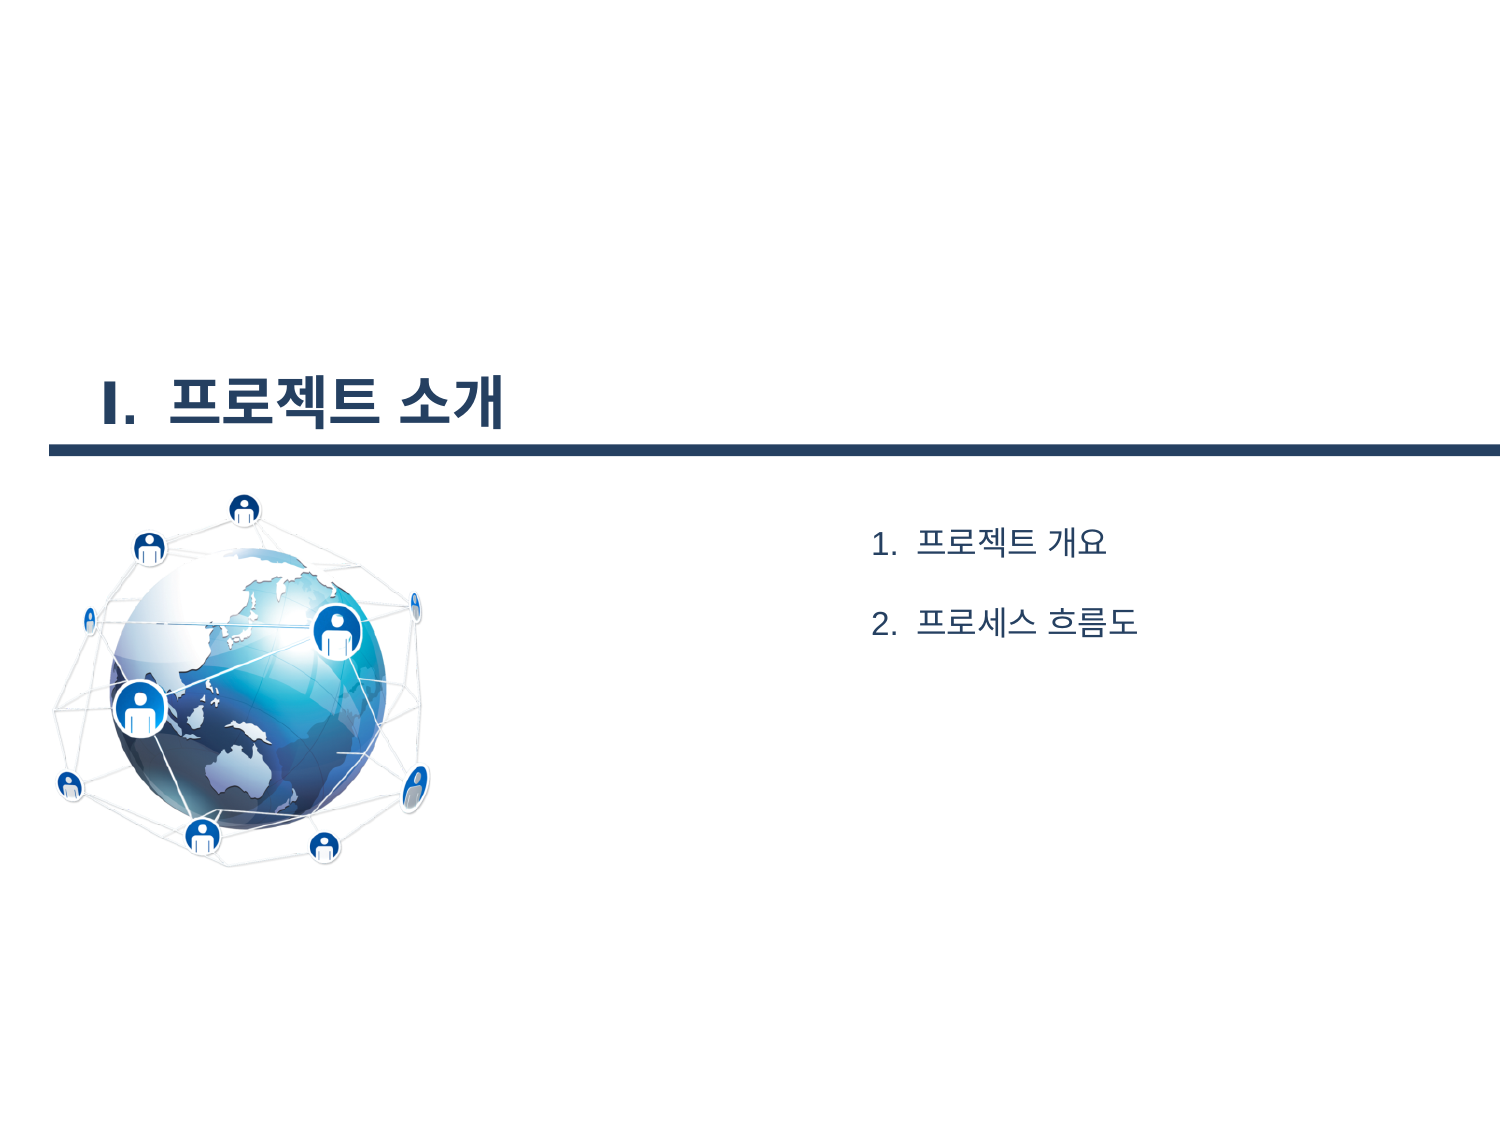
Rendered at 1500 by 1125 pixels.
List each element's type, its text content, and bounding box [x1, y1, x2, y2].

text_box 1. 프로젝트 개요 2. 프로세스 흐름도 [856, 515, 1471, 650]
text_box Ⅰ. 프로젝트 소개 [85, 358, 521, 444]
picture [51, 491, 432, 869]
